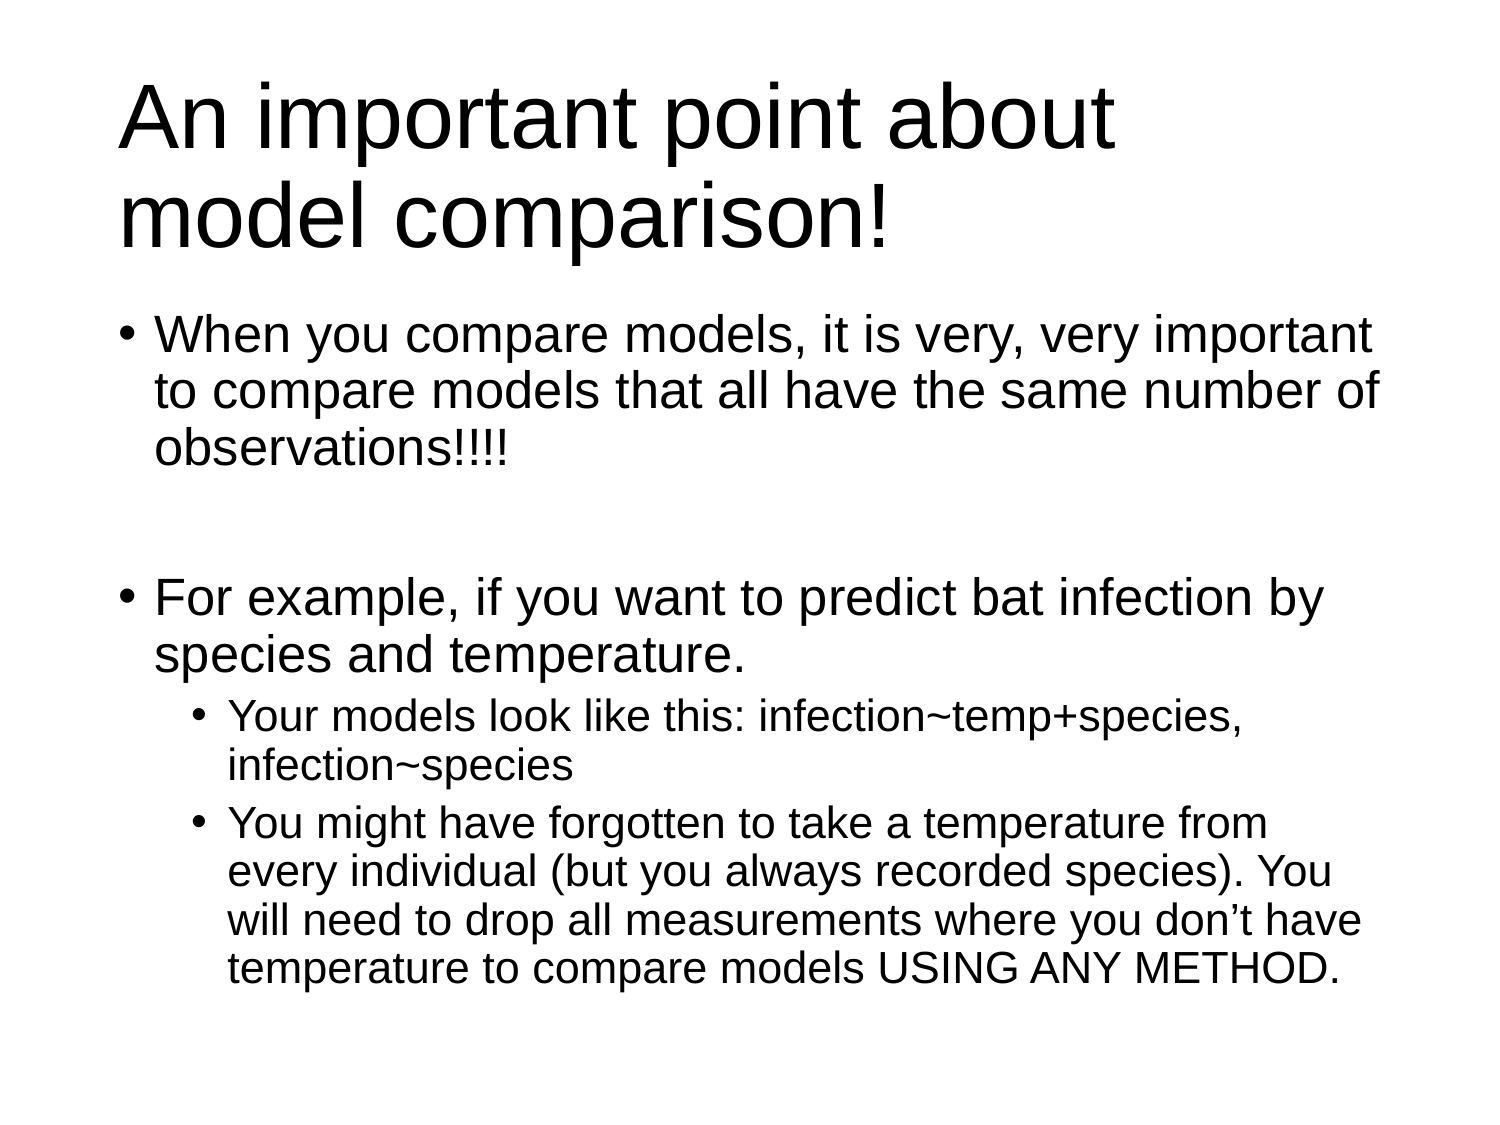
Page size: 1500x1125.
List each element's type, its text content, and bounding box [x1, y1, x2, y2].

title An important point about model comparison! [103, 59, 1397, 278]
list When you compare models, it is very, very important to compare models that all have the same number of observations!!!! For example, if you want to predict bat infection by species and temperature. Your models look like this: infection~temp+species, infection~species You might have forgotten to take a temperature from every individual (but you always recorded species). You will need to drop all measurements where you don’t have temperature to compare models USING ANY METHOD. [103, 299, 1397, 1014]
